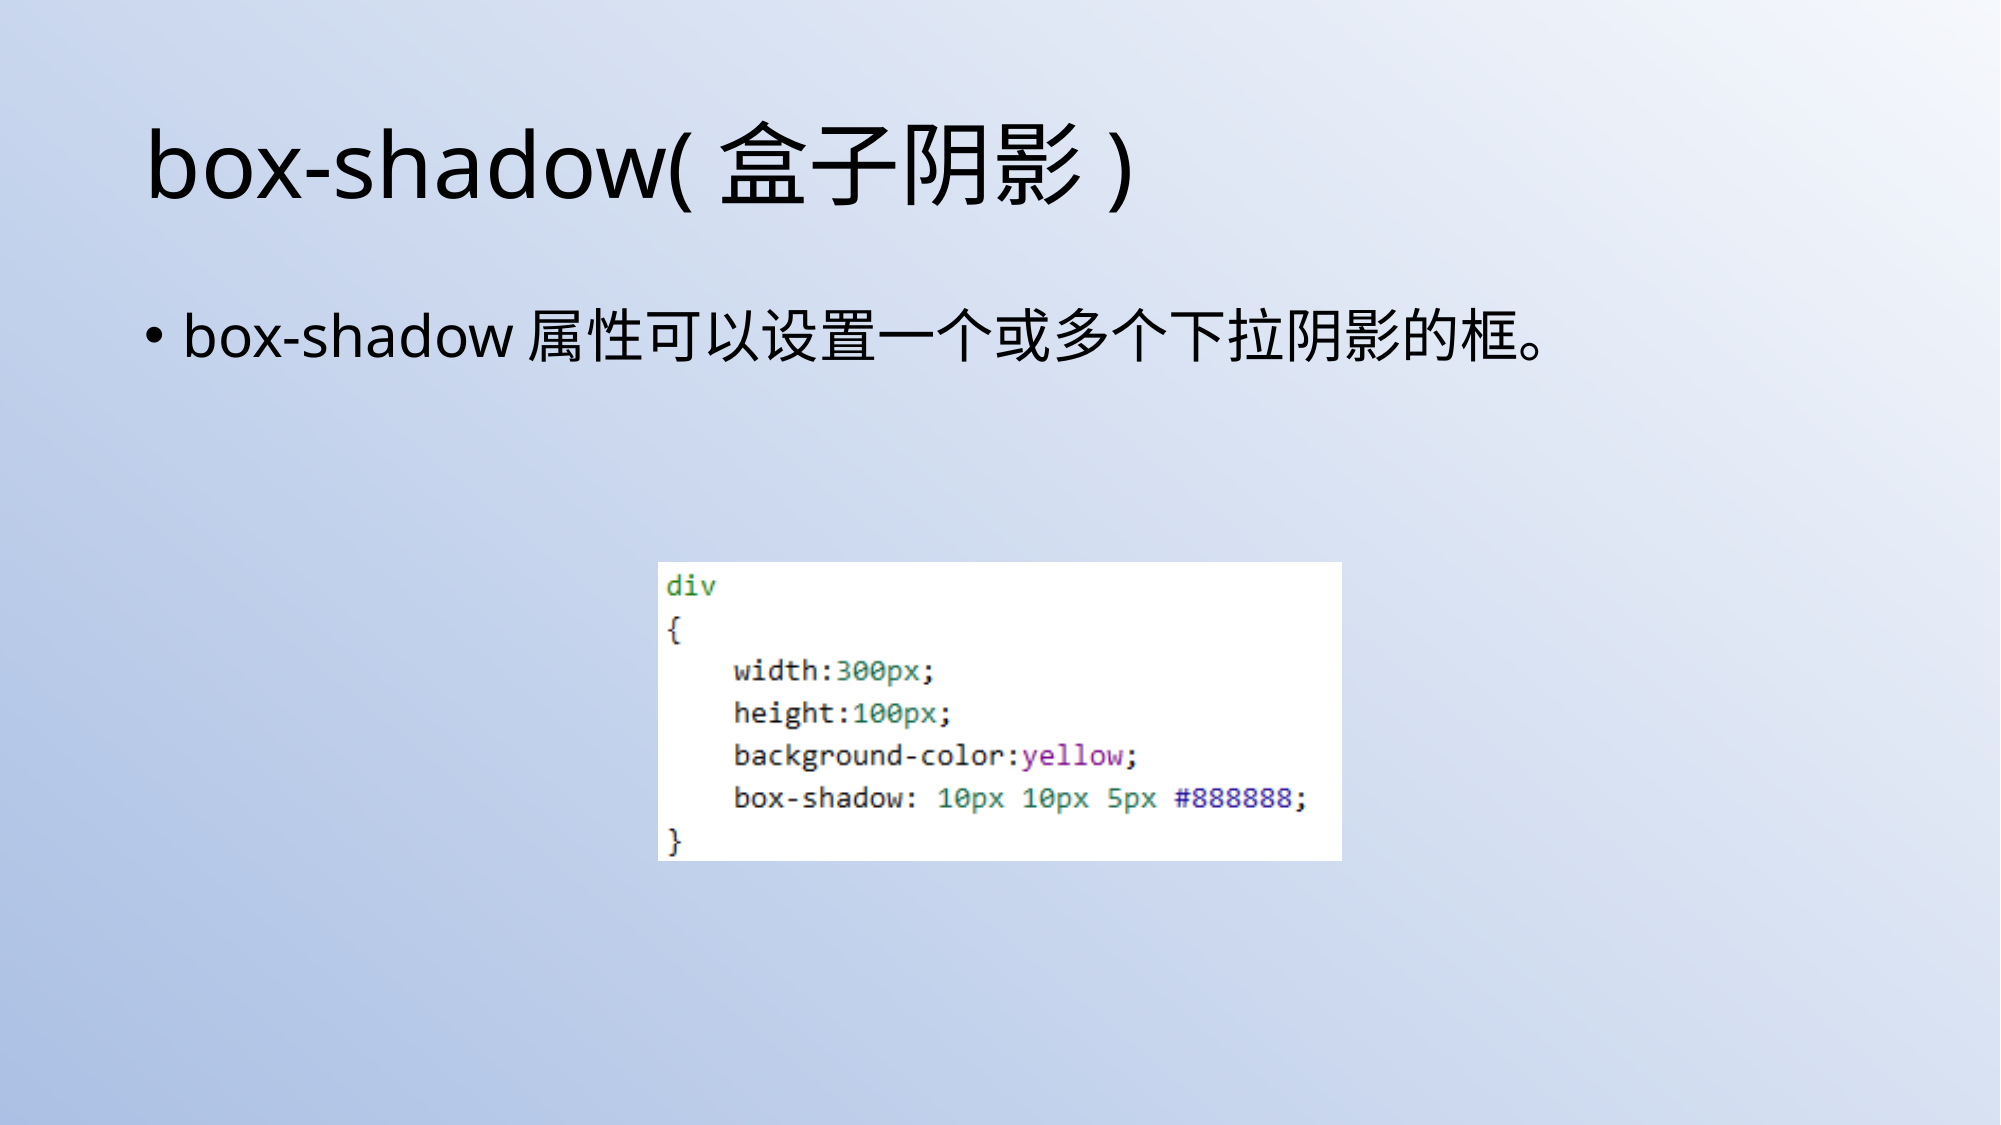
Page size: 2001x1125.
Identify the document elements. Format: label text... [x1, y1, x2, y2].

title box-shadow(盒子阴影) [136, 59, 1863, 278]
picture [657, 562, 1342, 862]
list box-shadow属性可以设置一个或多个下拉阴影的框。 [136, 298, 1863, 1014]
